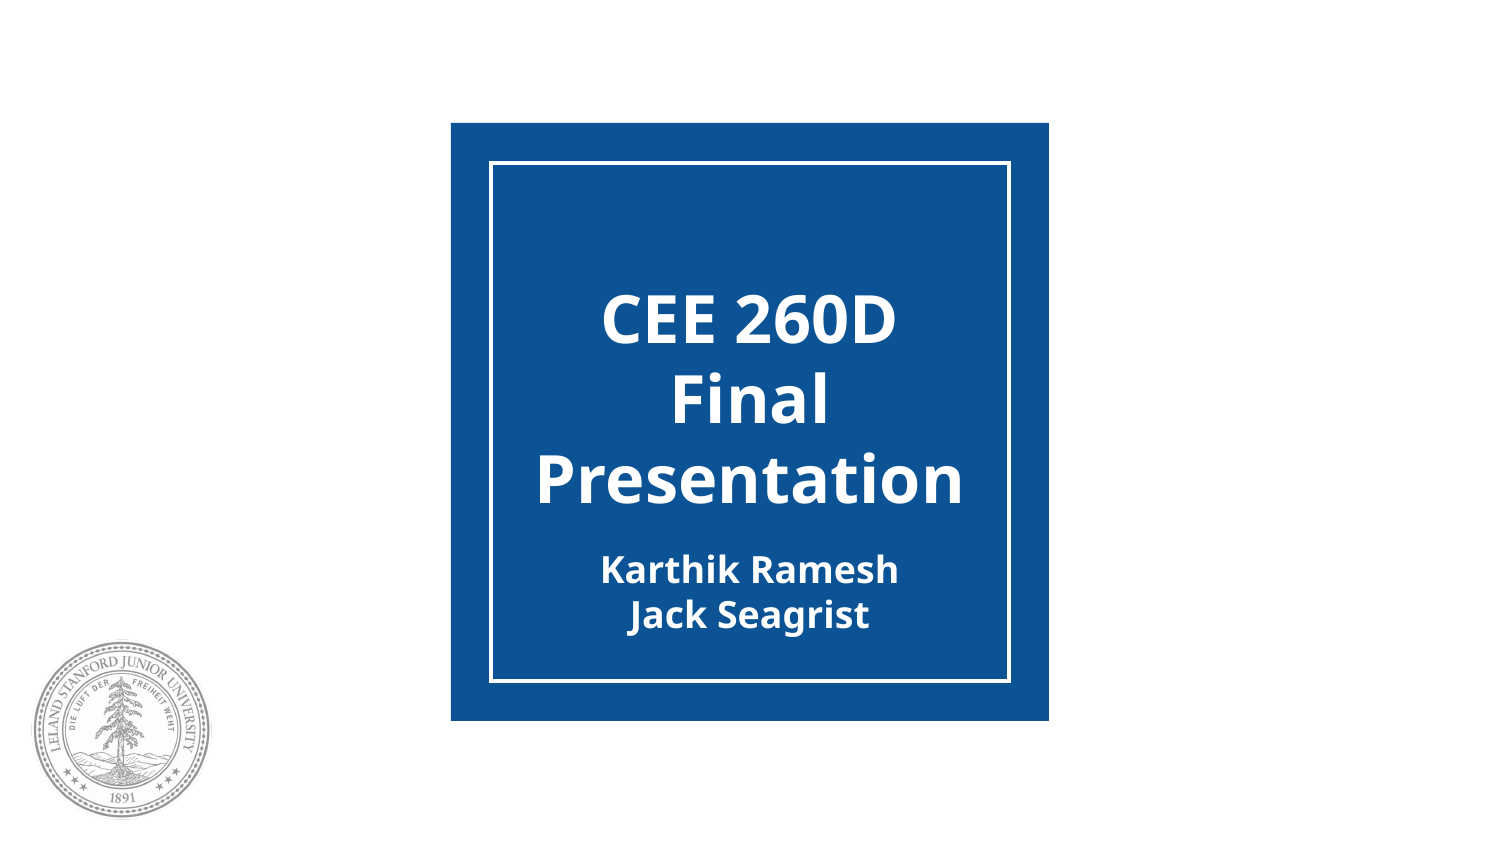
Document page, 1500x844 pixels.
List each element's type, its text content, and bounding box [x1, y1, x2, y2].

title CEE 260D Final Presentation [507, 266, 993, 527]
subtitle Karthik Ramesh Jack Seagrist [507, 535, 993, 651]
